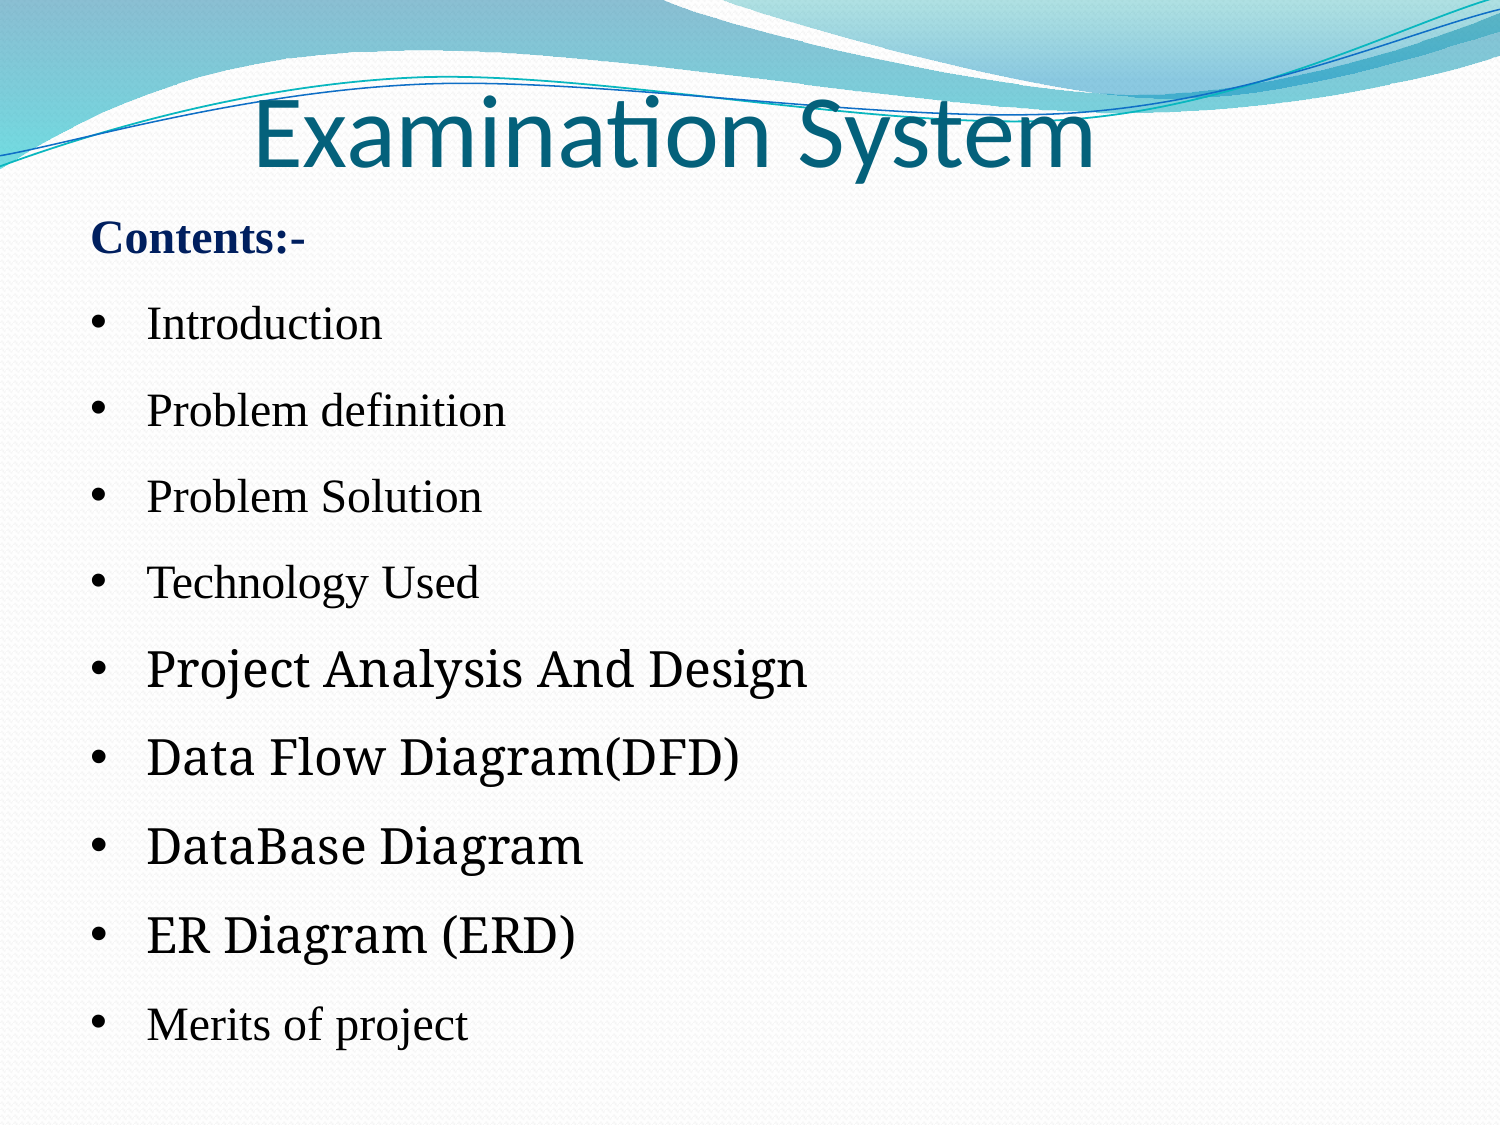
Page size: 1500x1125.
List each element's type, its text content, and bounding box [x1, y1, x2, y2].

text_box Contents:- Introduction Problem definition Problem Solution Technology Used Project Analysis And Design Data Flow Diagram(DFD) DataBase Diagram ER Diagram (ERD) Merits of project [87, 174, 1475, 1050]
title Examination System [250, 0, 1438, 174]
